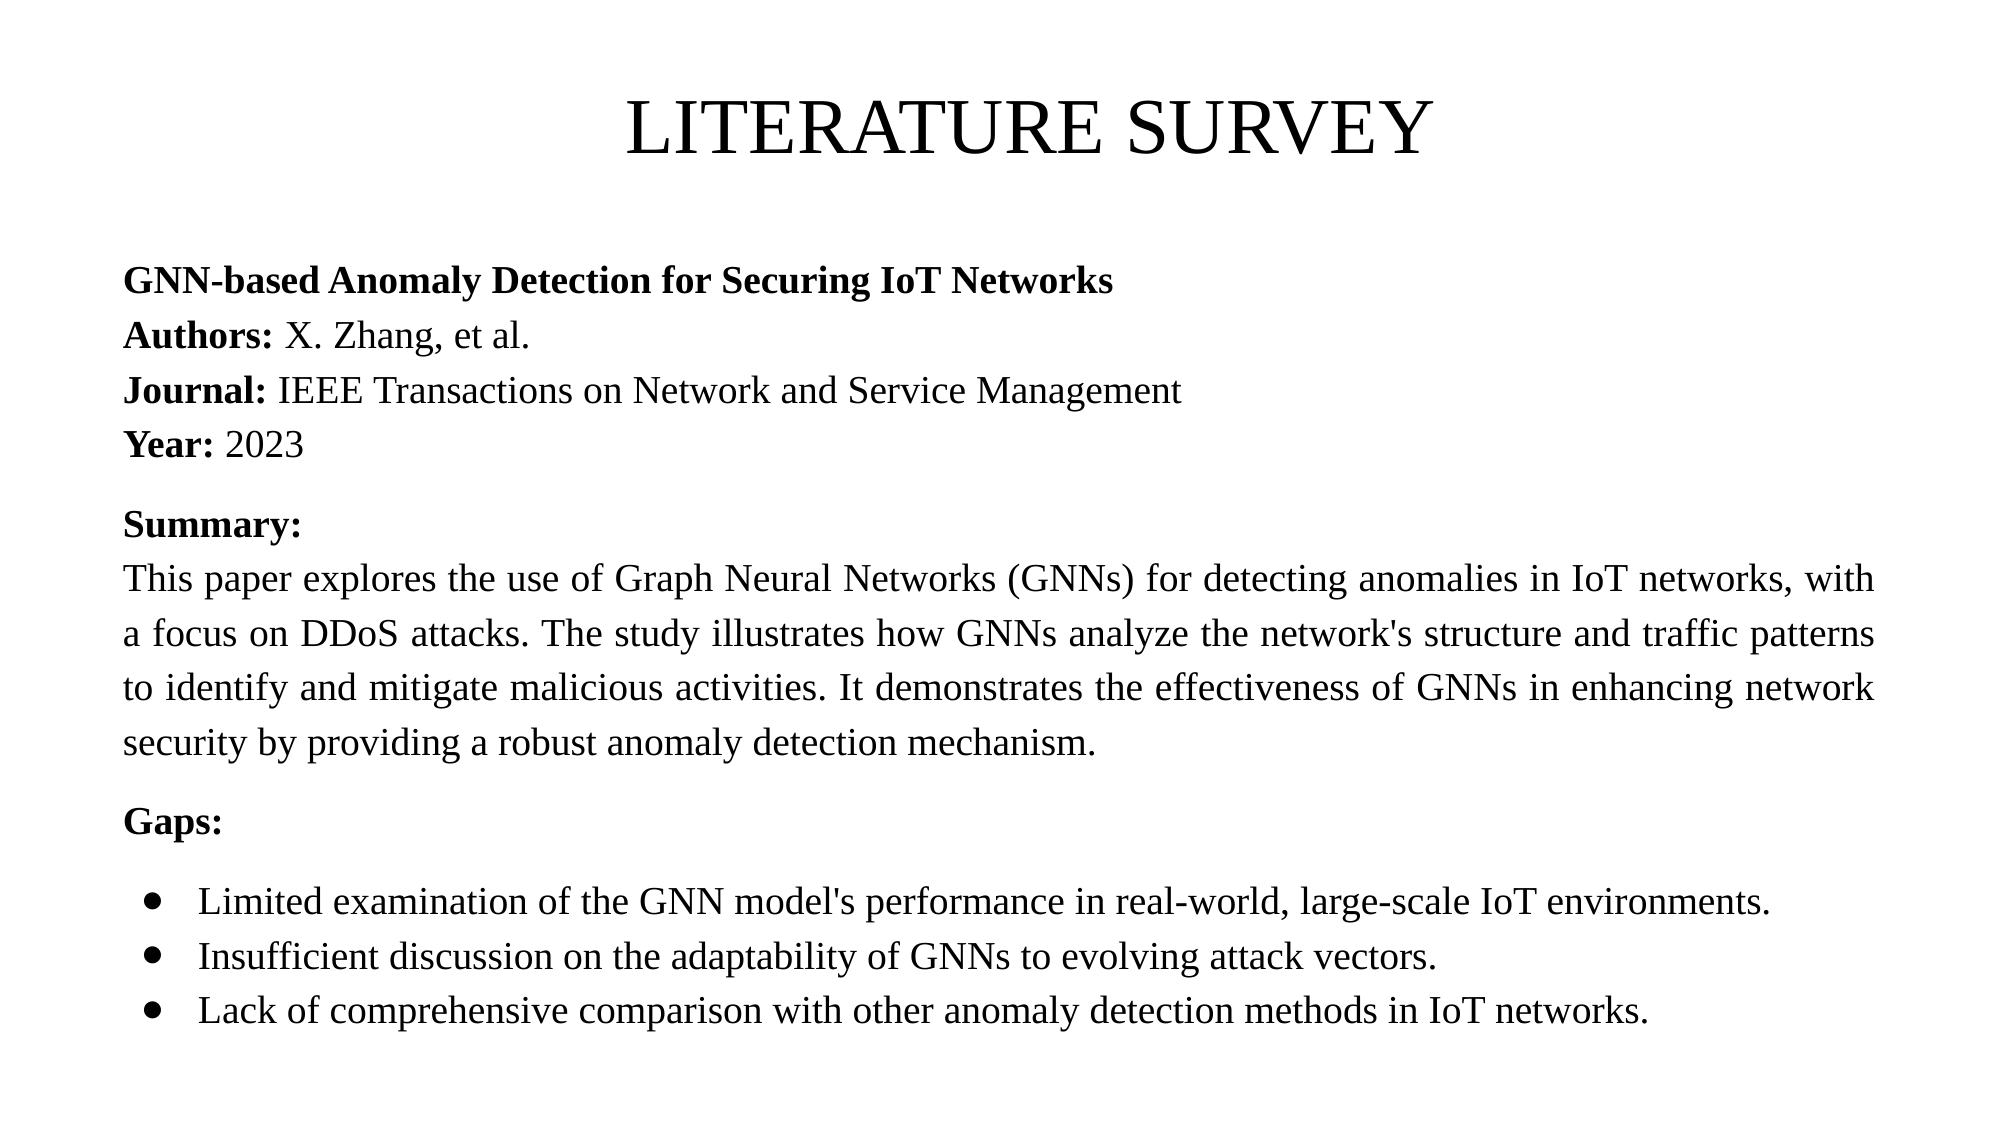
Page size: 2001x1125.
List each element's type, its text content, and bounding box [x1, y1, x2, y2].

list GNN-based Anomaly Detection for Securing IoT Networks Authors: X. Zhang, et al. Journal: IEEE Transactions on Network and Service Management Year: 2023 Summary: This paper explores the use of Graph Neural Networks (GNNs) for detecting anomalies in IoT networks, with a focus on DDoS attacks. The study illustrates how GNNs analyze the network's structure and traffic patterns to identify and mitigate malicious activities. It demonstrates the effectiveness of GNNs in enhancing network security by providing a robust anomaly detection mechanism. Gaps: Limited examination of the GNN model's performance in real-world, large-scale IoT environments. Insufficient discussion on the adaptability of GNNs to evolving attack vectors. Lack of comprehensive comparison with other anomaly detection methods in IoT networks. [108, 239, 1892, 1040]
title LITERATURE SURVEY [523, 69, 1539, 186]
